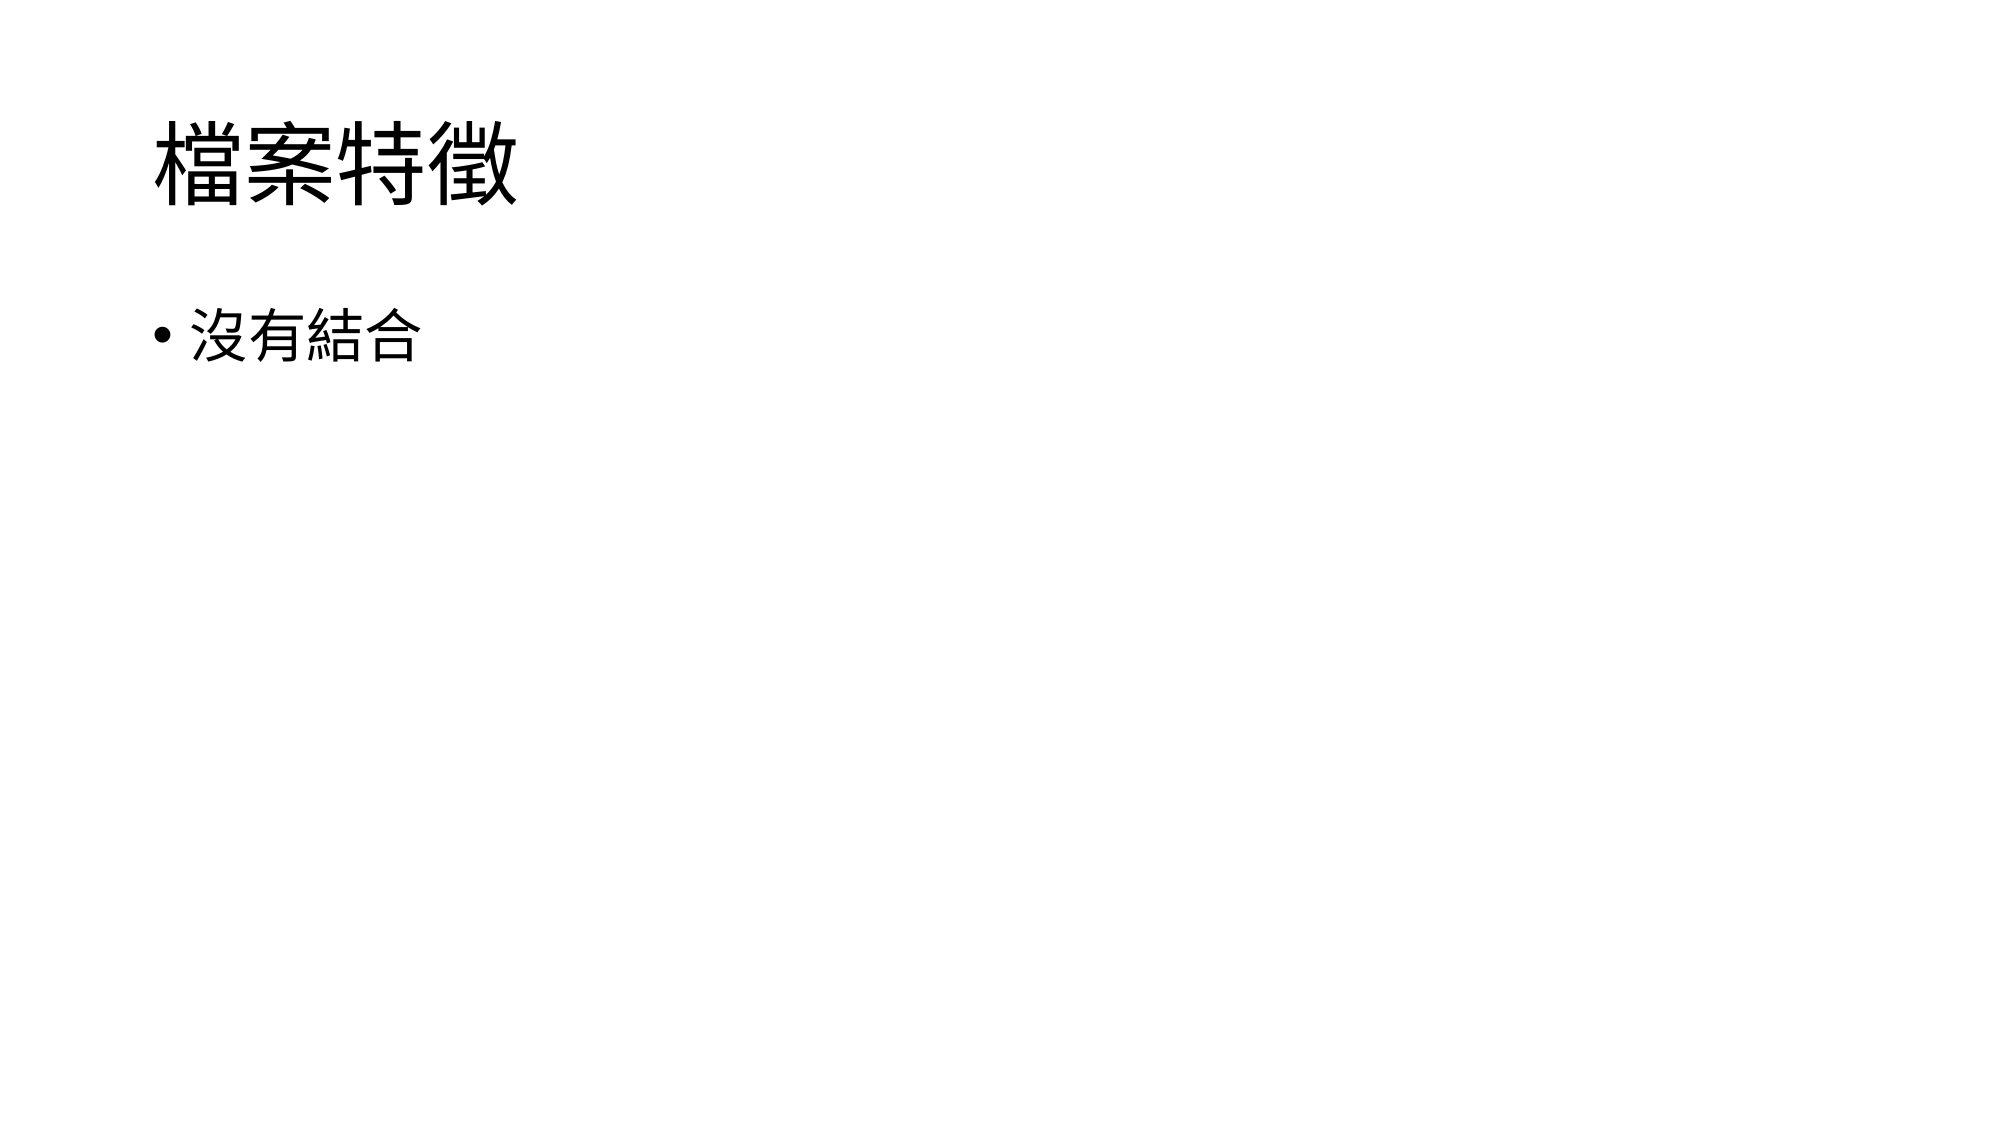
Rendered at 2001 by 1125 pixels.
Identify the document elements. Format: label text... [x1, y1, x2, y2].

title 檔案特徵 [137, 59, 1863, 278]
list 沒有結合 [137, 299, 1863, 1014]
